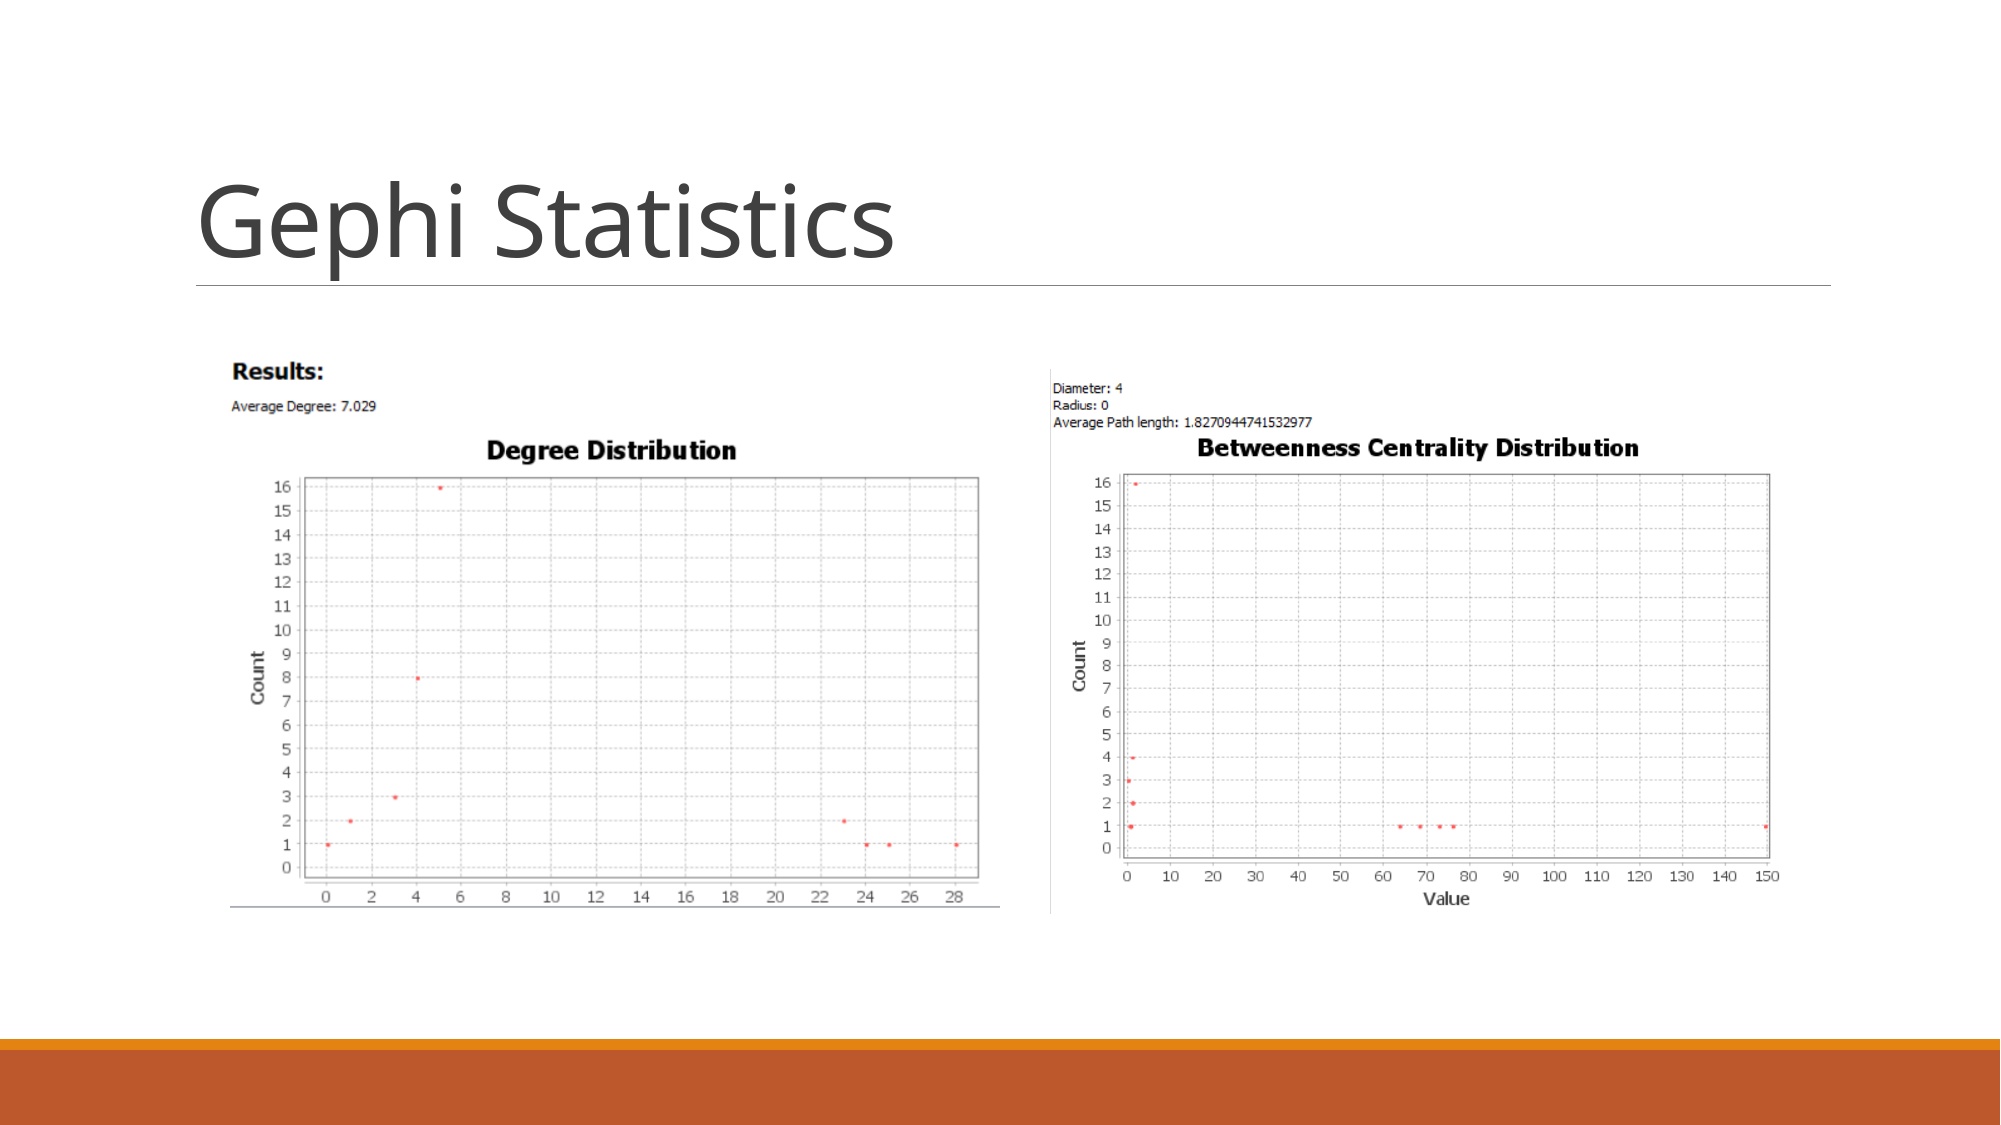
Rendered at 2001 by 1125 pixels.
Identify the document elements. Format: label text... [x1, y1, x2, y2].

picture [229, 335, 1001, 908]
title Gephi Statistics [180, 47, 1830, 285]
picture [1049, 369, 1800, 914]
